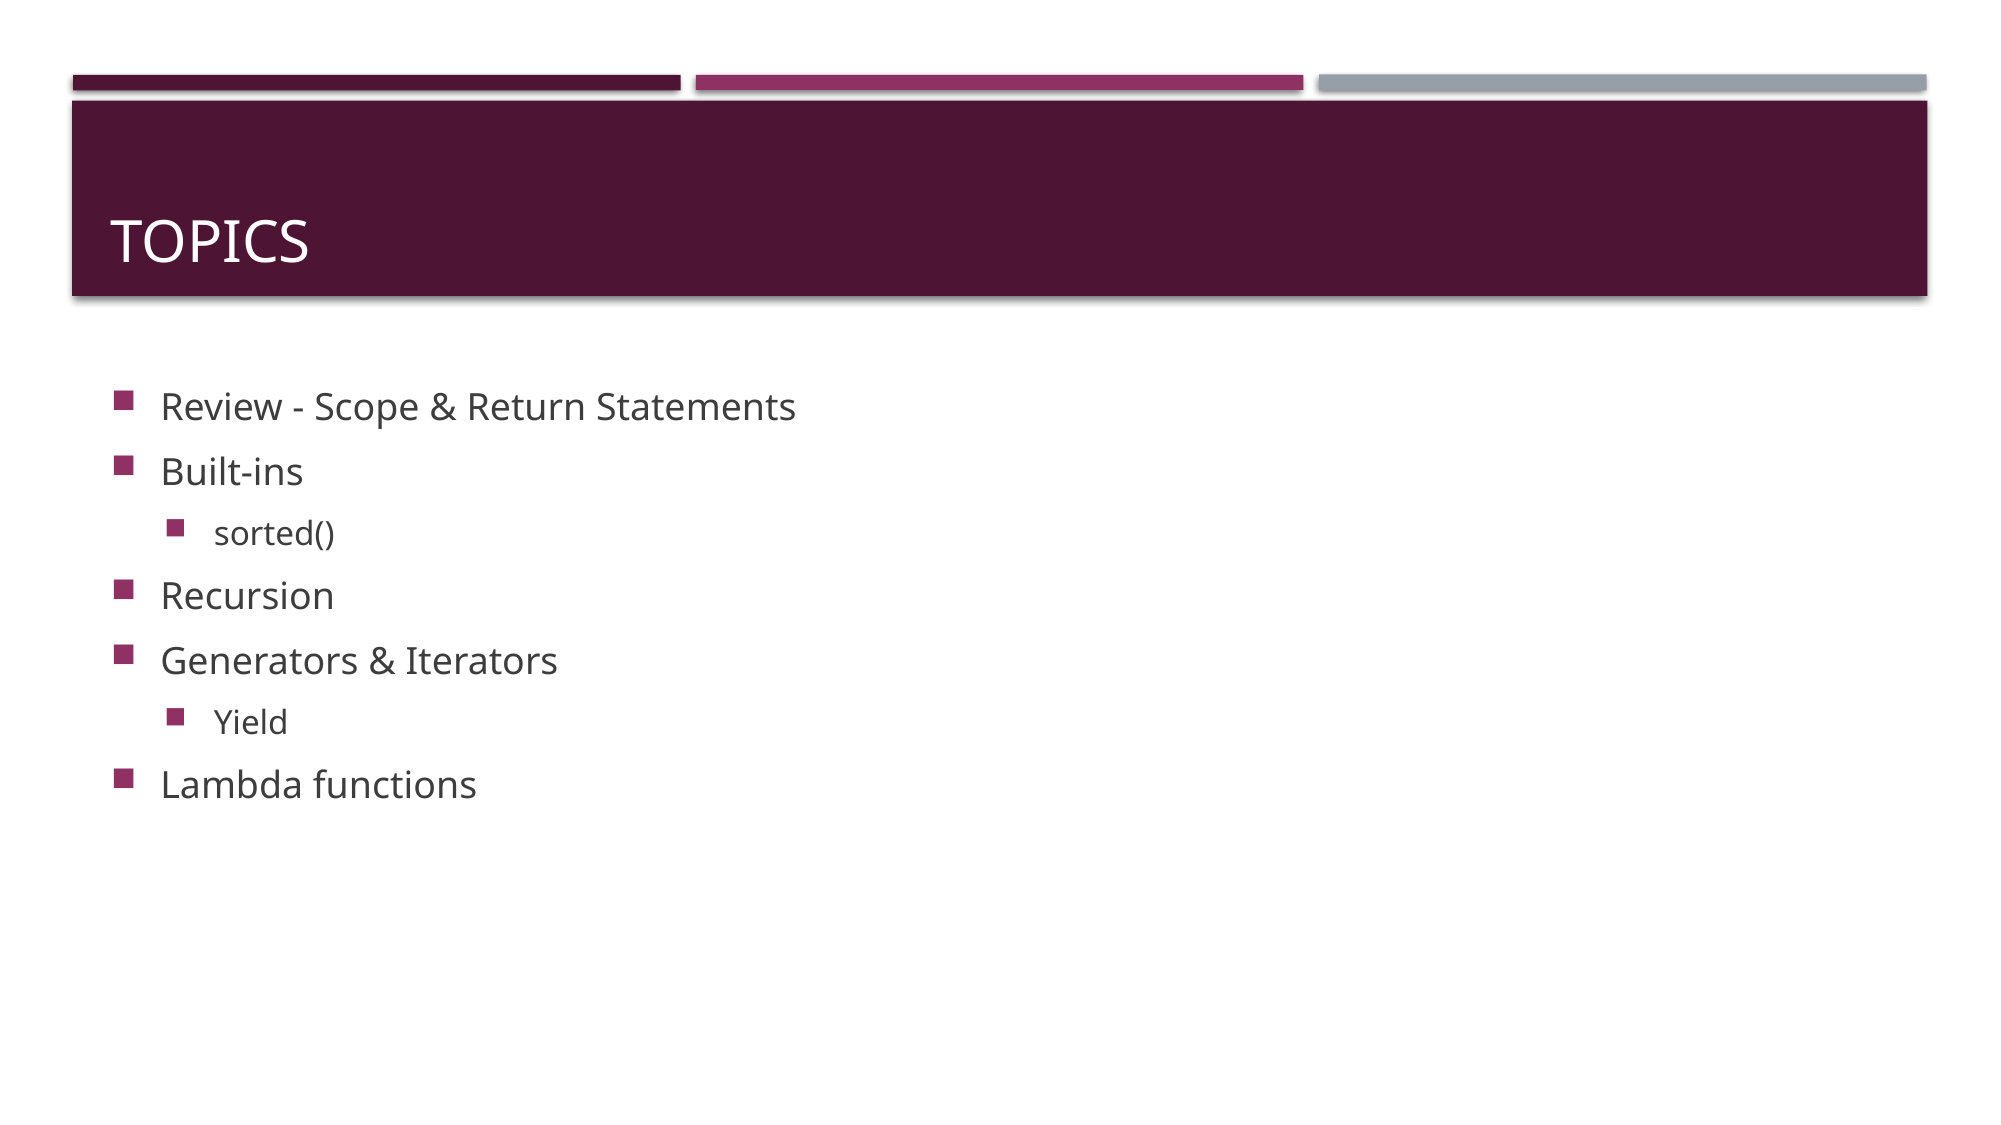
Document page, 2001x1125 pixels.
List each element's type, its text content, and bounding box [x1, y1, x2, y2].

title Topics [95, 115, 1905, 282]
list Review - Scope & Return Statements Built-ins sorted() Recursion Generators & Iterators Yield Lambda functions [95, 357, 1905, 962]
